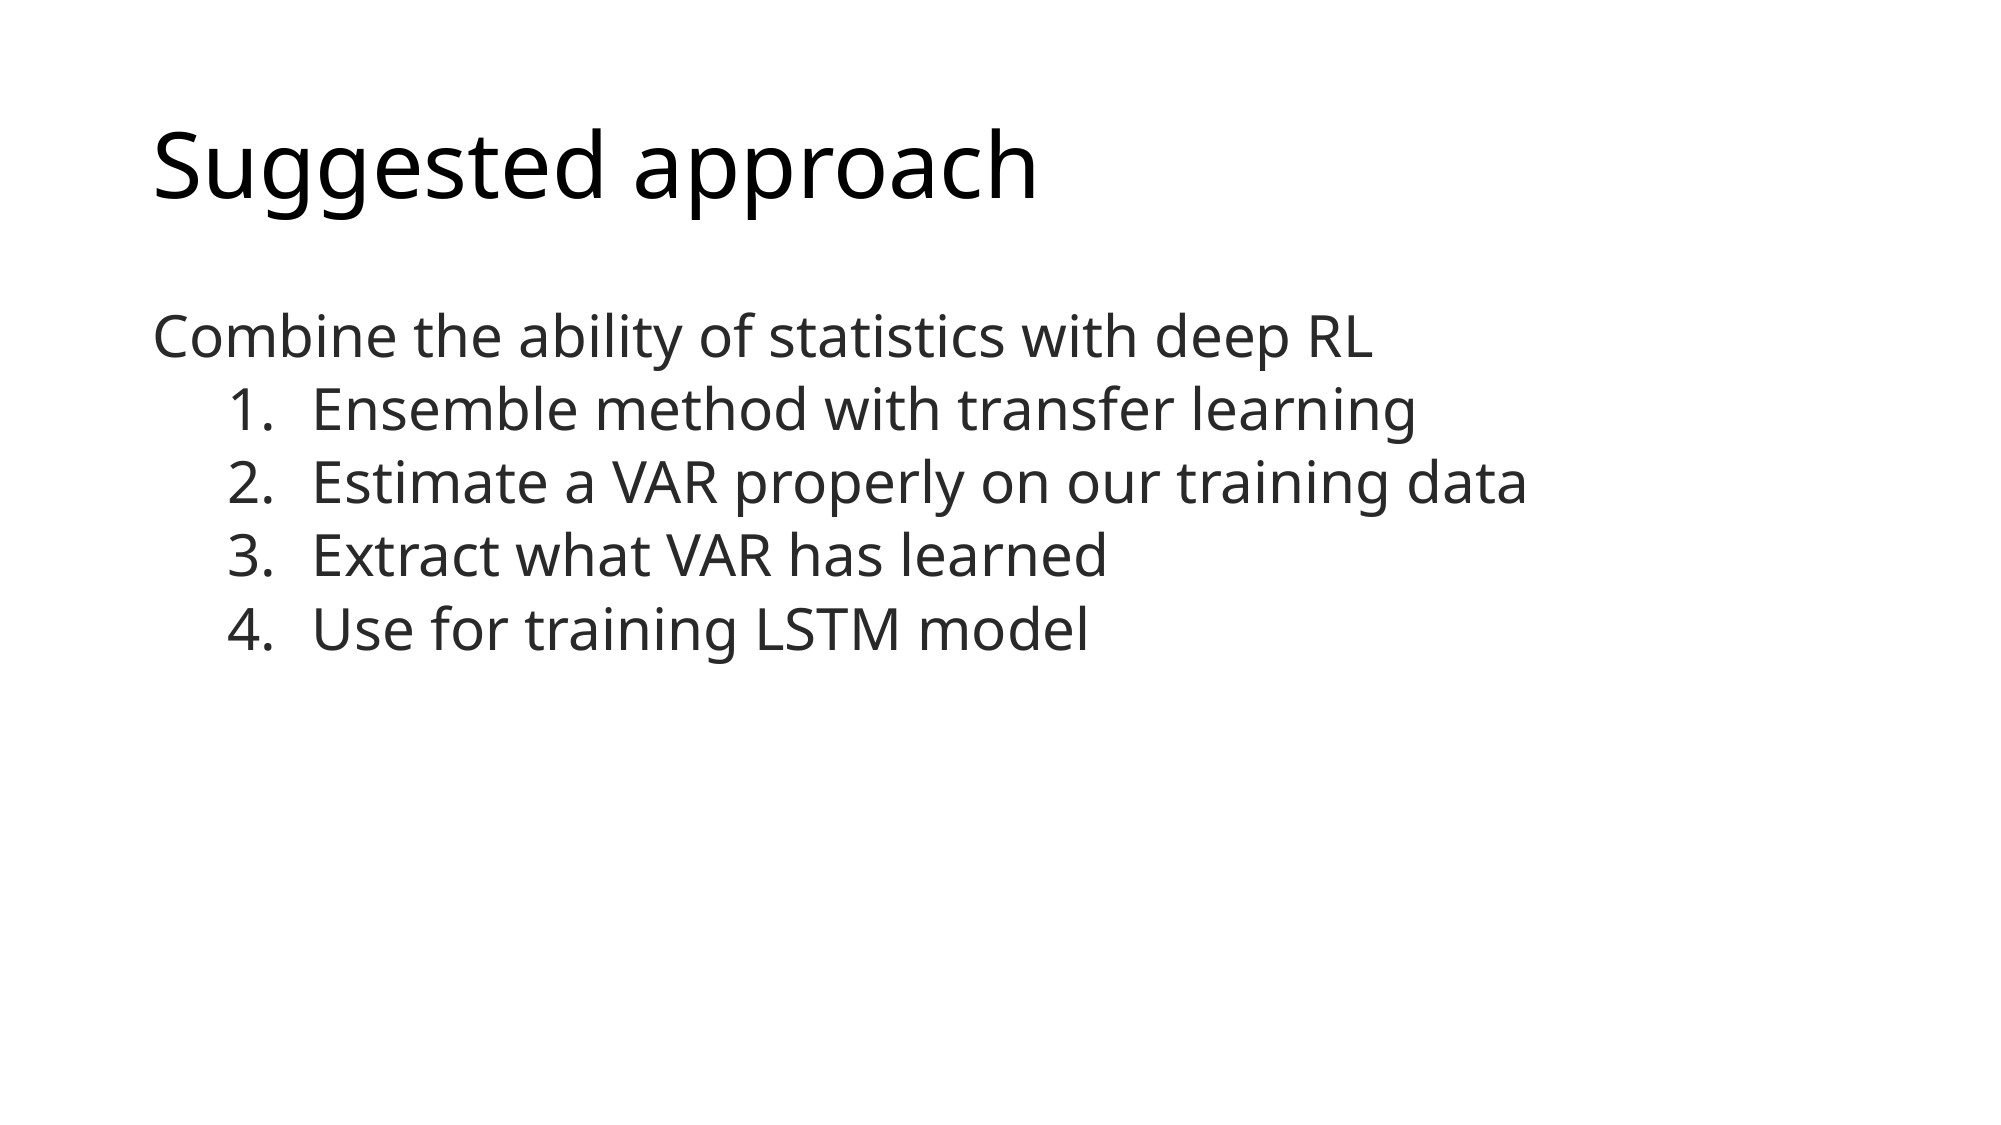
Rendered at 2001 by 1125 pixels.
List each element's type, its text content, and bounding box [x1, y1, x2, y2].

title Suggested approach [137, 59, 1863, 278]
list Combine the ability of statistics with deep RL Ensemble method with transfer learning Estimate a VAR properly on our training data Extract what VAR has learned Use for training LSTM model [137, 299, 1863, 1014]
